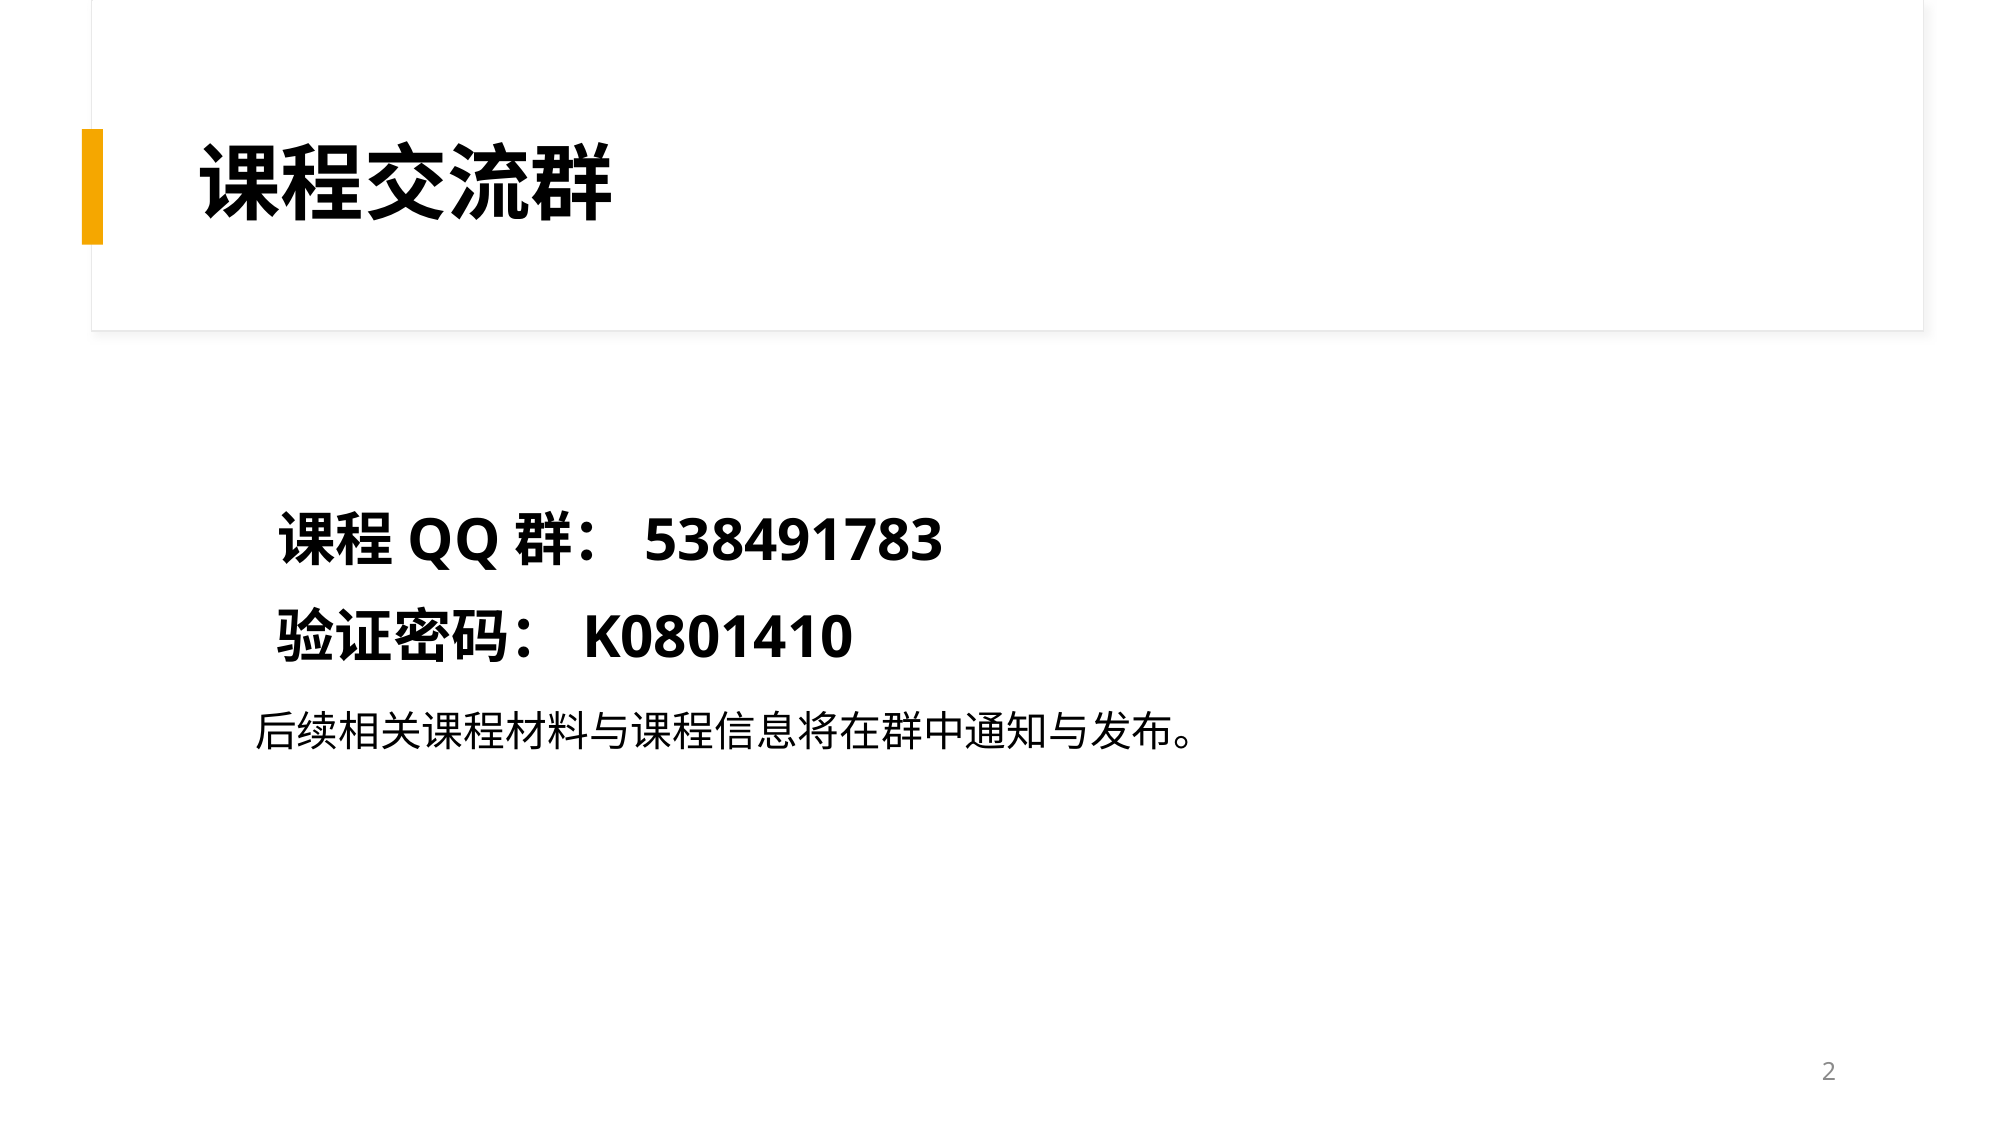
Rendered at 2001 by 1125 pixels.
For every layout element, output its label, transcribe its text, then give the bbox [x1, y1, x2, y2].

slide_number 2 [1401, 1042, 1851, 1103]
title 课程交流群 [183, 90, 1851, 284]
list 课程QQ群：538491783 验证密码：K0801410 后续相关课程材料与课程信息将在群中通知与发布。 [183, 406, 1851, 1013]
